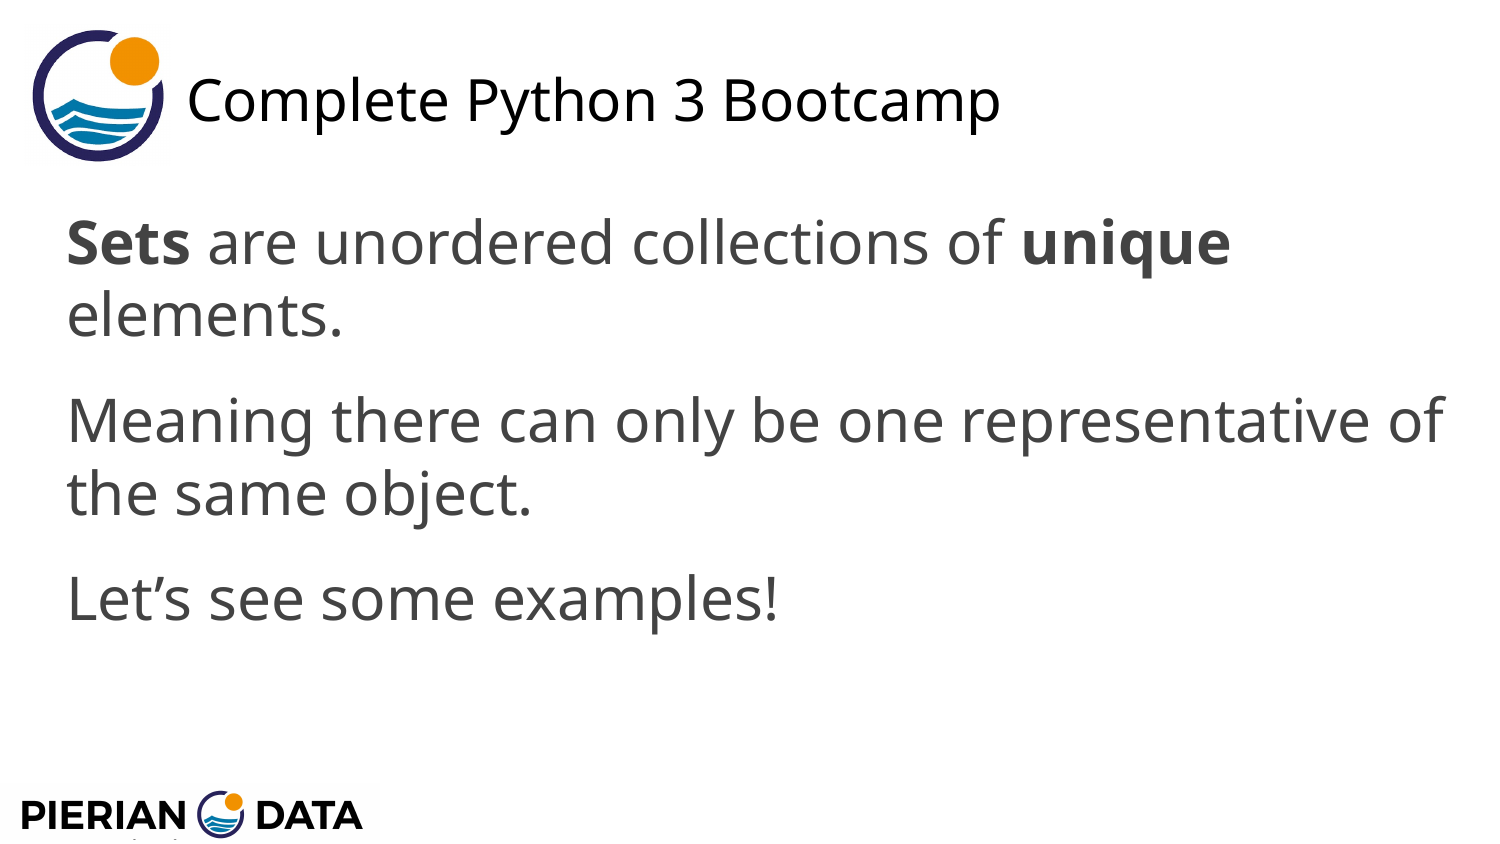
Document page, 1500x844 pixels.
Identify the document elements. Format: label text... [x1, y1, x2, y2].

list Sets are unordered collections of unique elements. Meaning there can only be one representative of the same object. Let’s see some examples! [51, 189, 1500, 750]
picture [24, 24, 172, 167]
picture [0, 782, 381, 840]
title Complete Python 3 Bootcamp [176, 48, 1449, 143]
